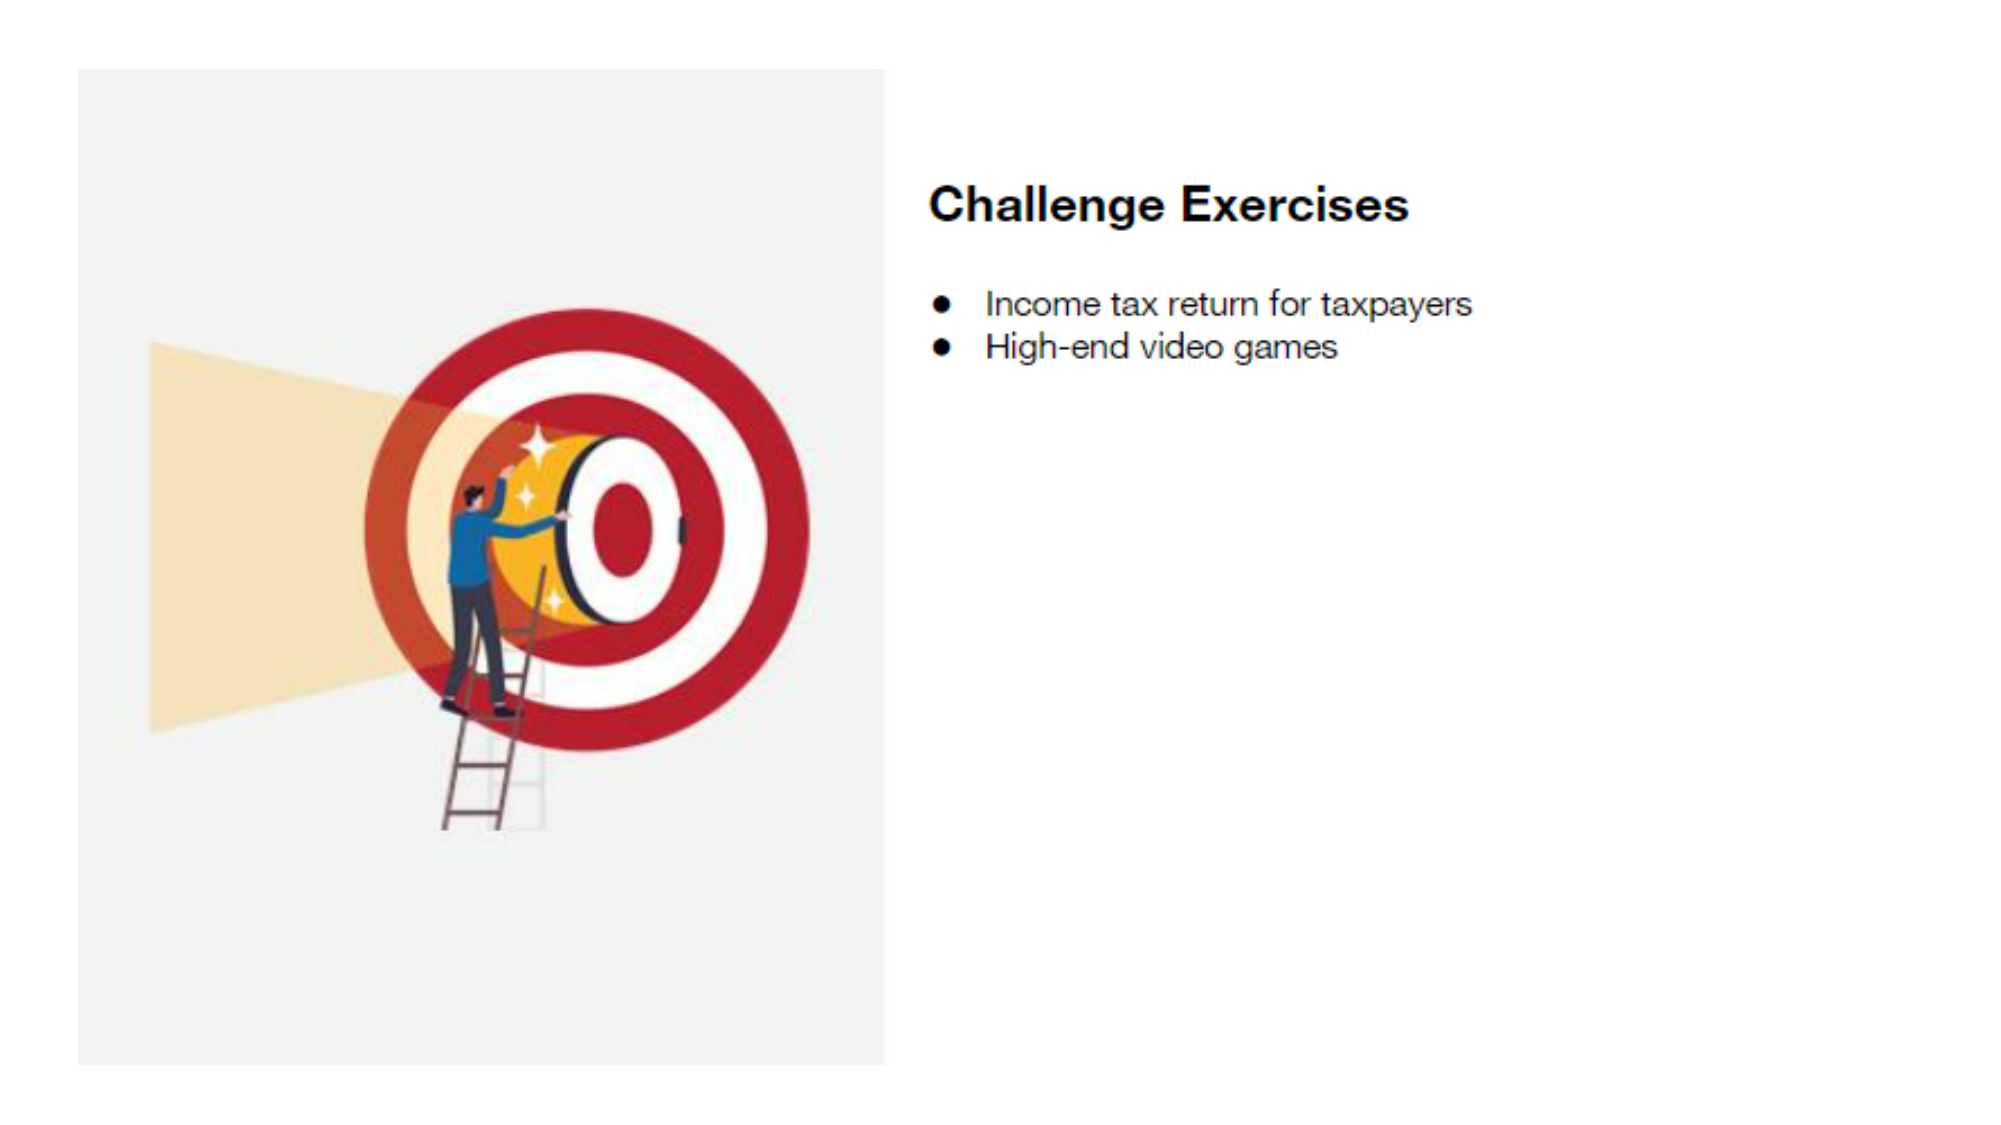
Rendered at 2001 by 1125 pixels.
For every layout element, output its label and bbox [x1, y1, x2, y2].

picture [78, 69, 1865, 1065]
